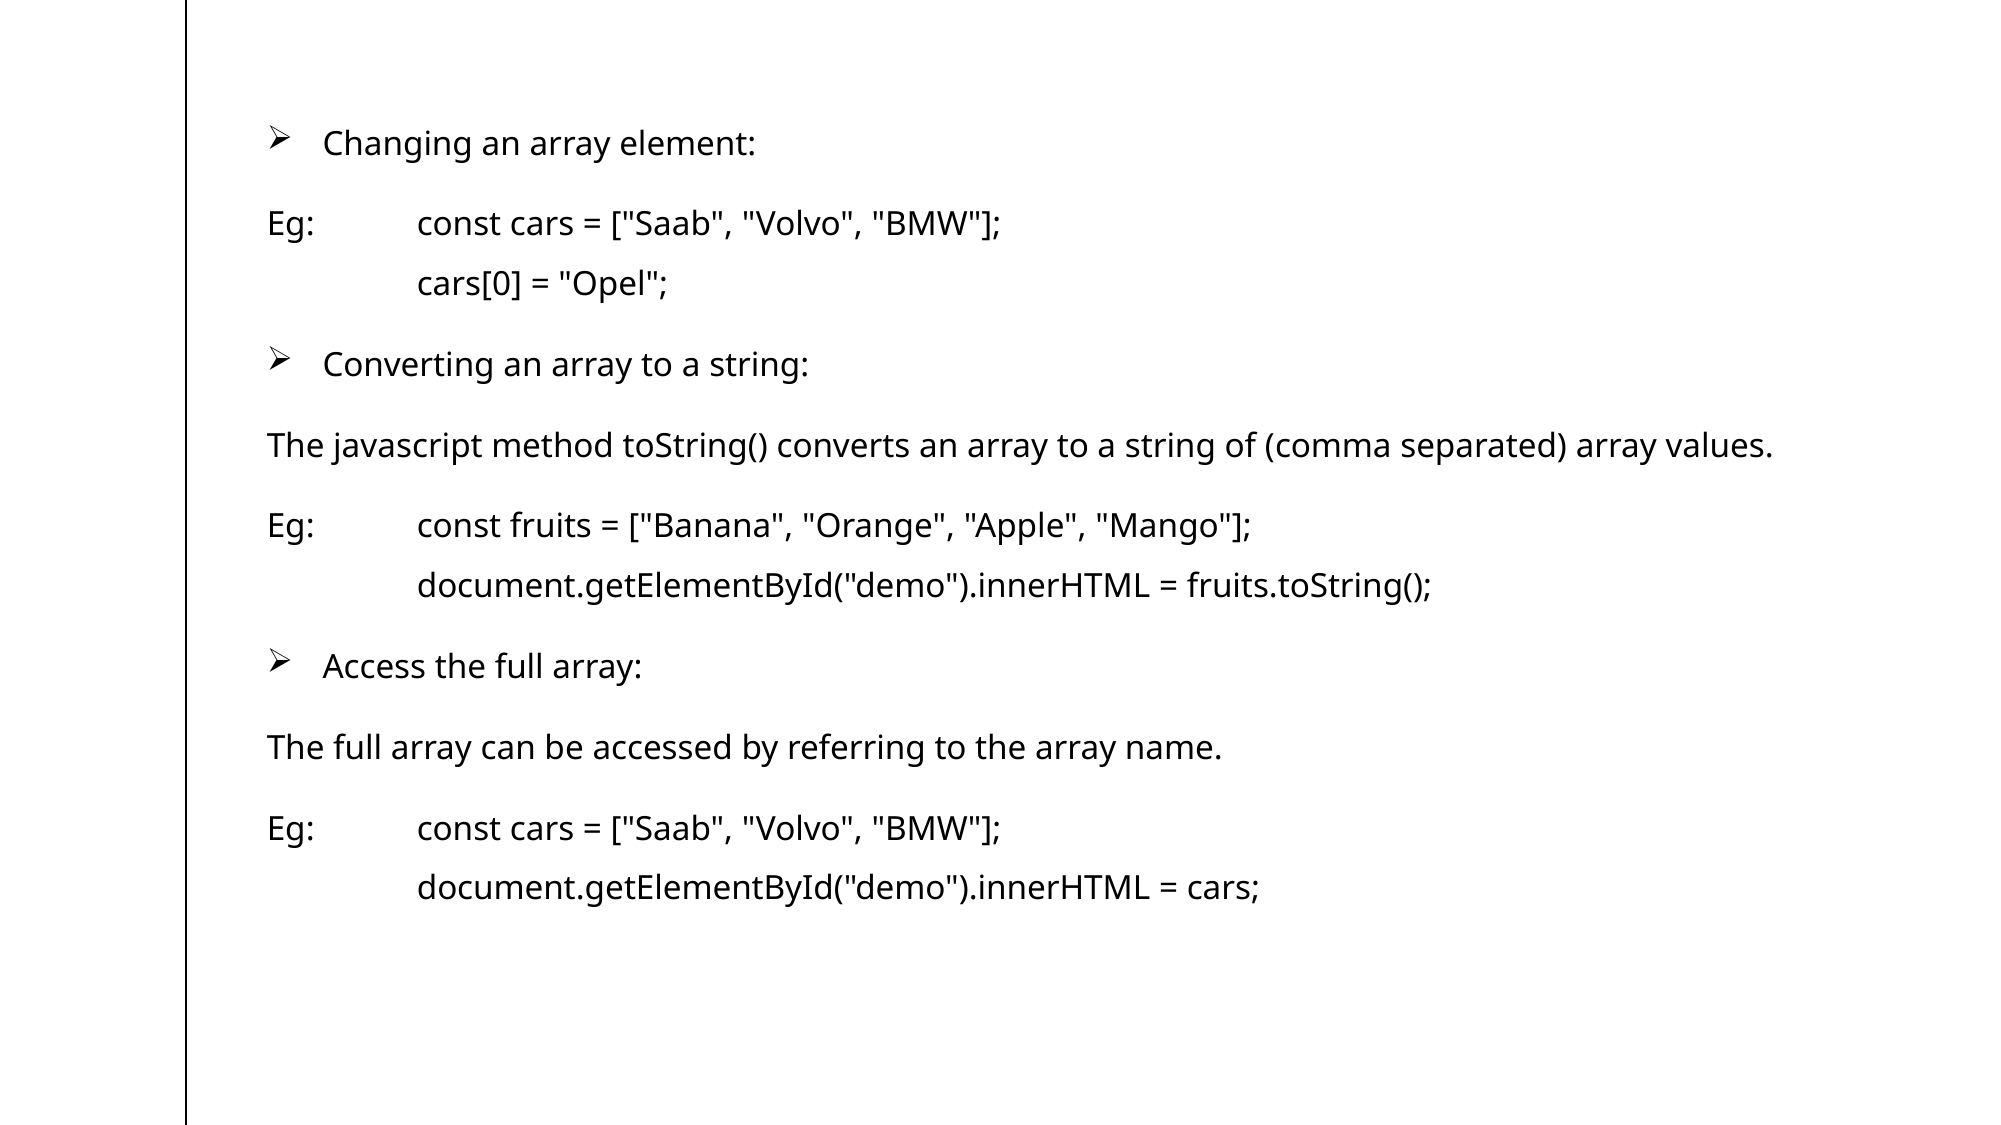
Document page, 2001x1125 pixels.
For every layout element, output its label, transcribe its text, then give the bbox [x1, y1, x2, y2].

list Changing an array element: Eg: const cars = ["Saab", "Volvo", "BMW"]; cars[0] = "Opel"; Converting an array to a string: The javascript method toString() converts an array to a string of (comma separated) array values. Eg: const fruits = ["Banana", "Orange", "Apple", "Mango"]; document.getElementById("demo").innerHTML = fruits.toString(); Access the full array: The full array can be accessed by referring to the array name. Eg: const cars = ["Saab", "Volvo", "BMW"]; document.getElementById("demo").innerHTML = cars; [266, 94, 1930, 1043]
